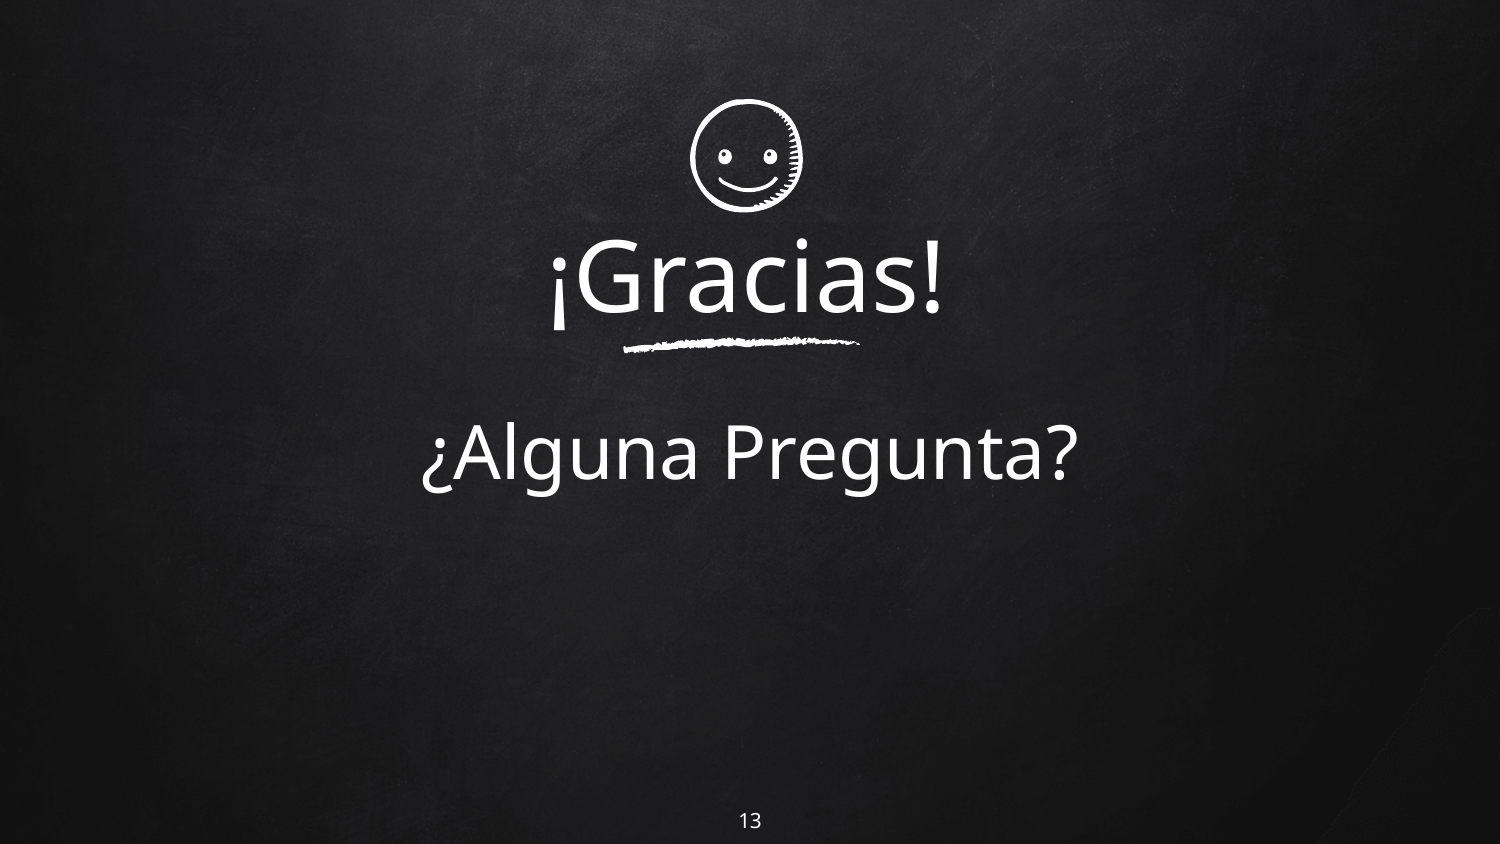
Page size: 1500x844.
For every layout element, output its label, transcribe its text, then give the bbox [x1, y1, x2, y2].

title ¡Gracias! [298, 197, 1195, 388]
subtitle ¿Alguna Pregunta? [209, 389, 1291, 772]
text_box [623, 336, 860, 354]
picture [0, 0, 1500, 844]
text_box [690, 98, 803, 213]
slide_number 13 [705, 792, 795, 844]
